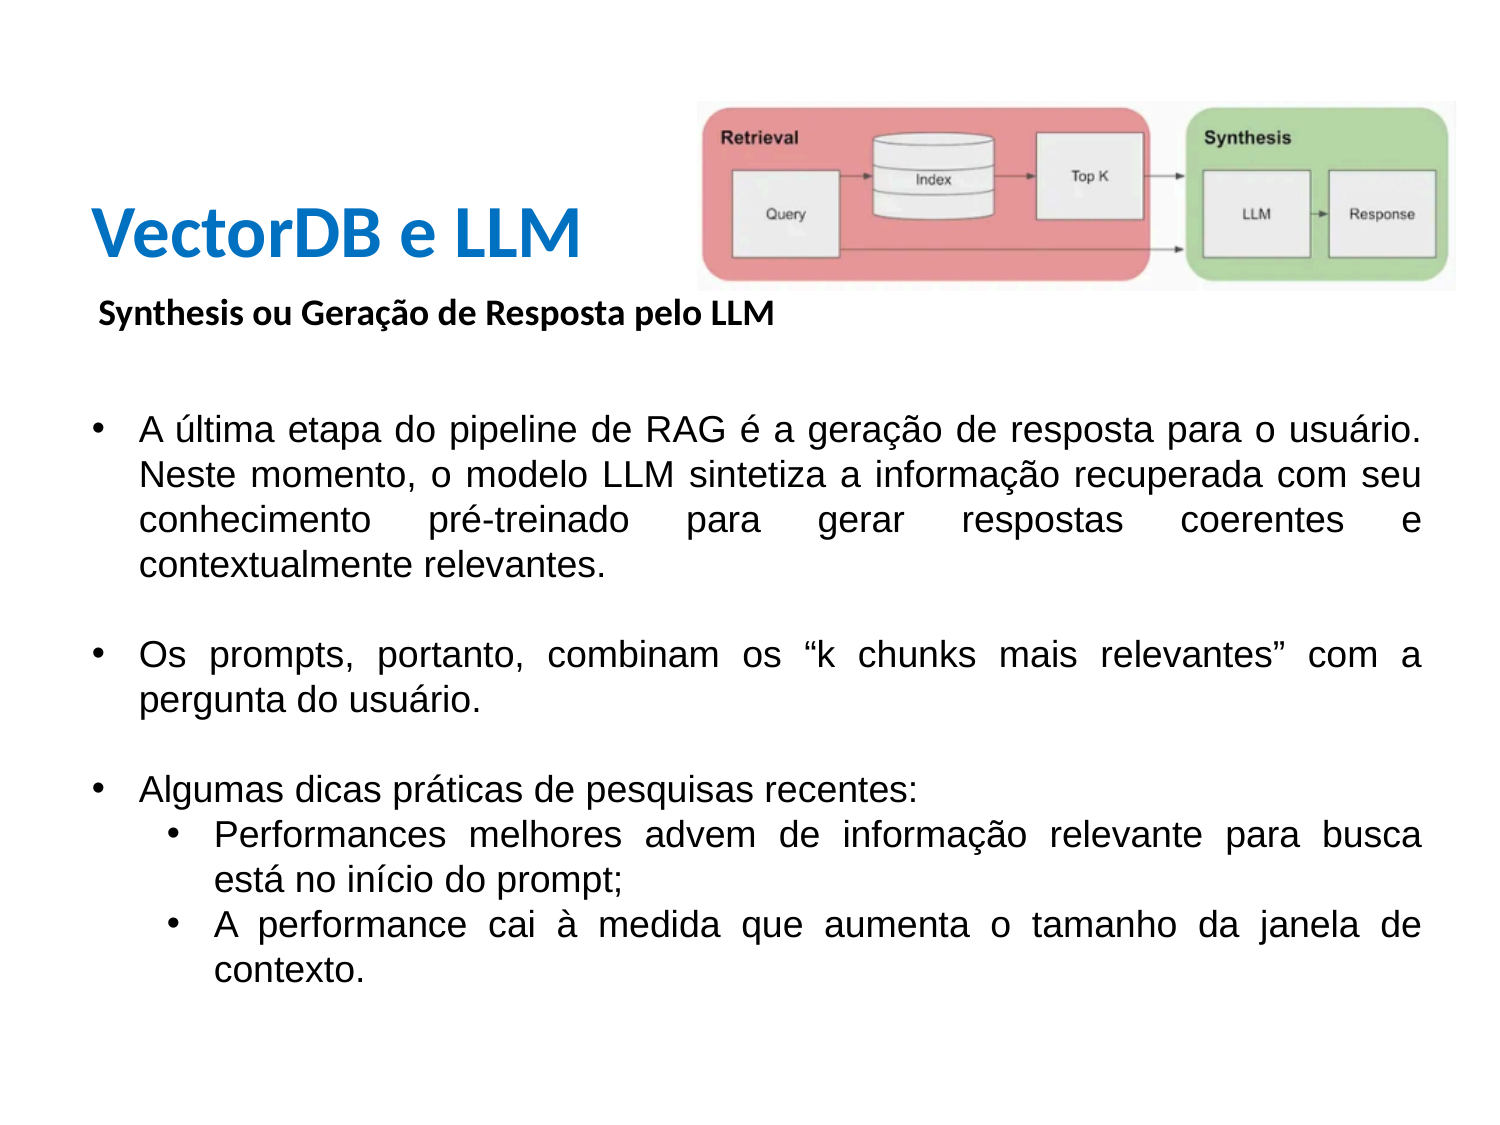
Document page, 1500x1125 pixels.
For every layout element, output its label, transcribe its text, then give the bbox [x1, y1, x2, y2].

picture [697, 101, 1459, 291]
text_box A última etapa do pipeline de RAG é a geração de resposta para o usuário. Neste momento, o modelo LLM sintetiza a informação recuperada com seu conhecimento pré-treinado para gerar respostas coerentes e contextualmente relevantes. Os prompts, portanto, combinam os “k chunks mais relevantes” com a pergunta do usuário. Algumas dicas práticas de pesquisas recentes: Performances melhores advem de informação relevante para busca está no início do prompt; A performance cai à medida que aumenta o tamanho da janela de contexto. [77, 397, 1437, 997]
text_box VectorDB e LLM [1464, 174, 1468, 280]
text_box Synthesis ou Geração de Resposta pelo LLM [83, 280, 1459, 341]
text_box VectorDB e LLM [77, 174, 692, 280]
